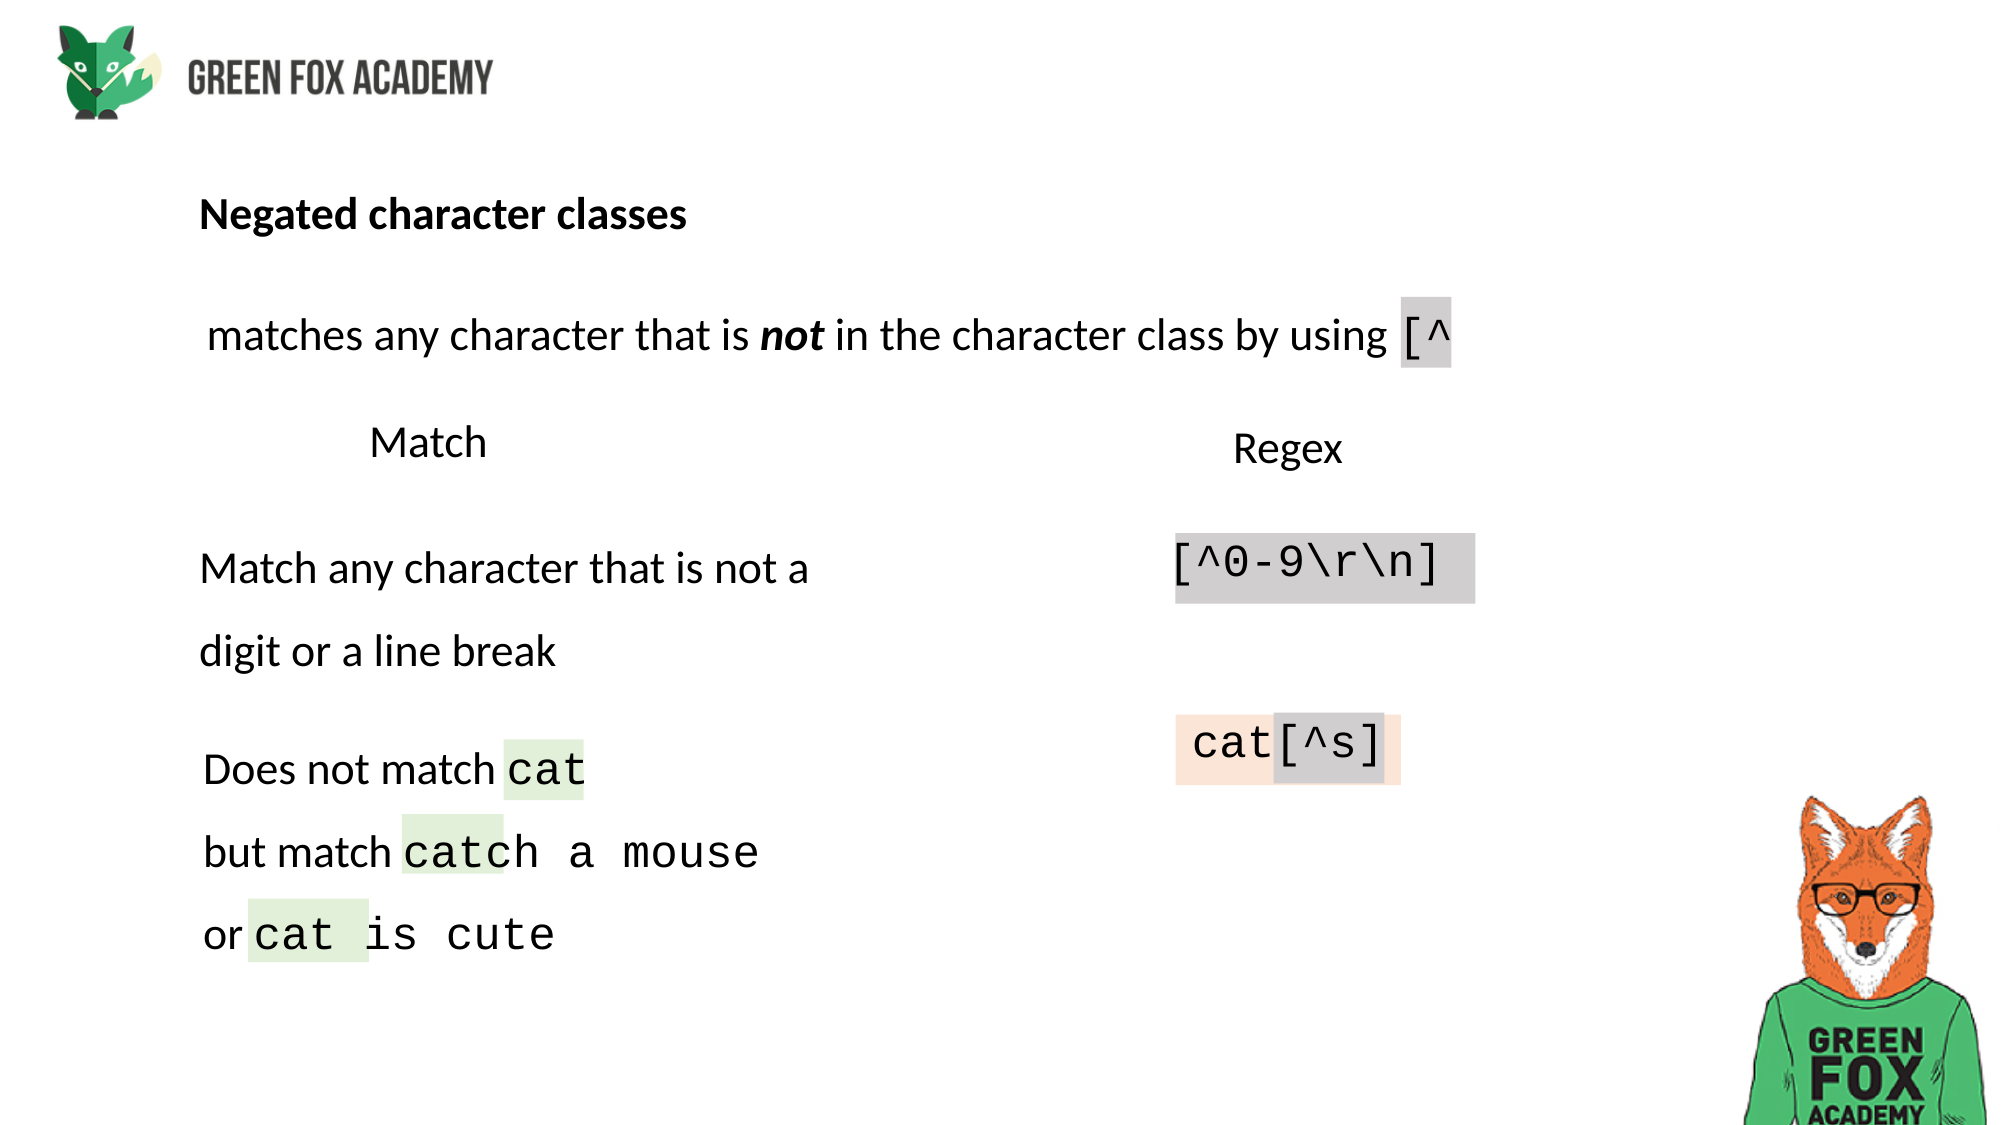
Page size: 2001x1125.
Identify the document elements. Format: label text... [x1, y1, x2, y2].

text_box matches any character that is not in the character class by using [^ [191, 296, 1468, 367]
text_box Does not match cat but match catch a mouse or cat is cute [188, 704, 776, 967]
picture [1699, 780, 2000, 1125]
text_box [1175, 713, 1402, 786]
text_box [1174, 594, 1476, 605]
text_box Regex [1218, 410, 1358, 480]
text_box cat[^s] [1177, 704, 1400, 774]
picture [18, 22, 522, 127]
text_box Match [354, 404, 503, 475]
text_box [^0-9\r\n] [1144, 523, 1518, 594]
text_box Negated character classes [184, 176, 868, 247]
text_box Match any character that is not a digit or a line break [184, 503, 872, 683]
text_box [1273, 774, 1385, 784]
